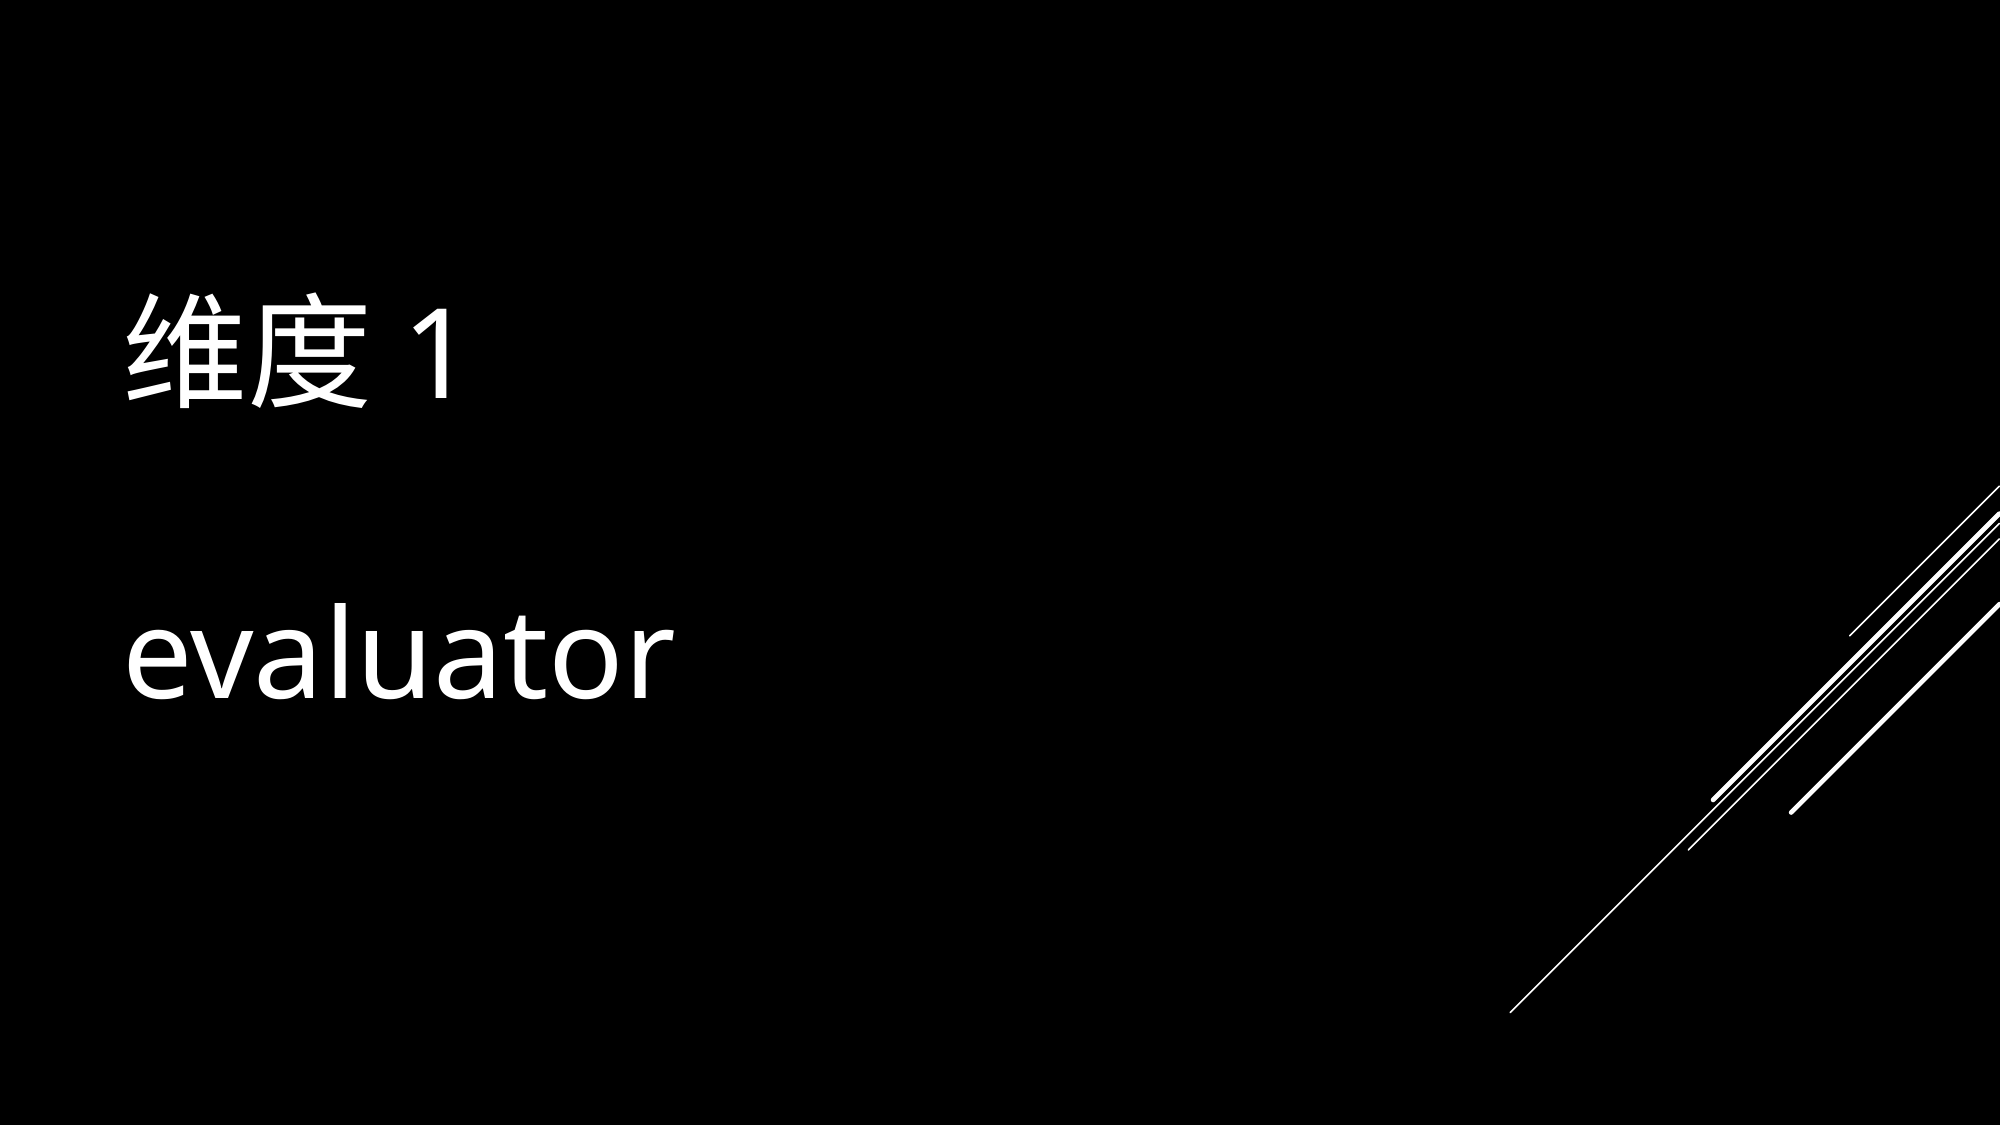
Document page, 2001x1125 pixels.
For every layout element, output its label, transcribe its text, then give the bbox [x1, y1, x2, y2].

text_box 维度1 evaluator [107, 266, 749, 731]
